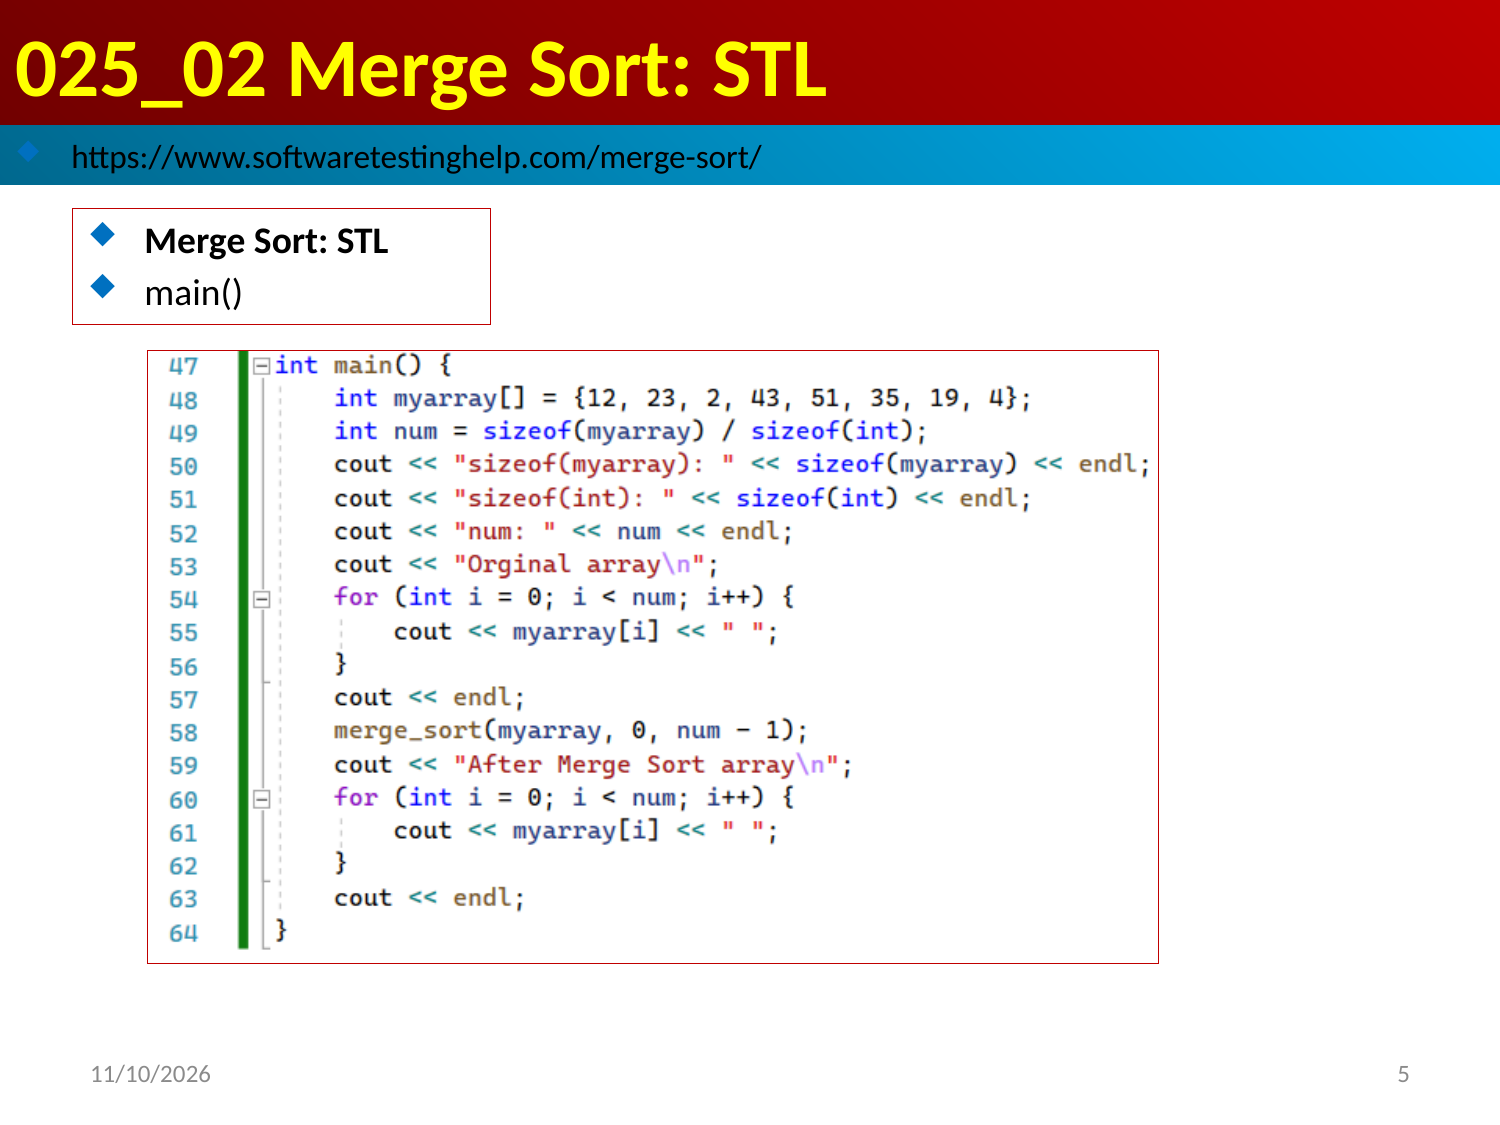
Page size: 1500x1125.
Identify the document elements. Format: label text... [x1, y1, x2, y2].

text_box https://www.softwaretestinghelp.com/merge-sort/ [0, 125, 1500, 185]
title 025_02 Merge Sort: STL [0, 0, 1500, 125]
picture [147, 350, 1159, 964]
subtitle Merge Sort: STL main() [72, 208, 491, 325]
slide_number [75, 1042, 425, 1103]
slide_number 5 [1074, 1042, 1425, 1103]
